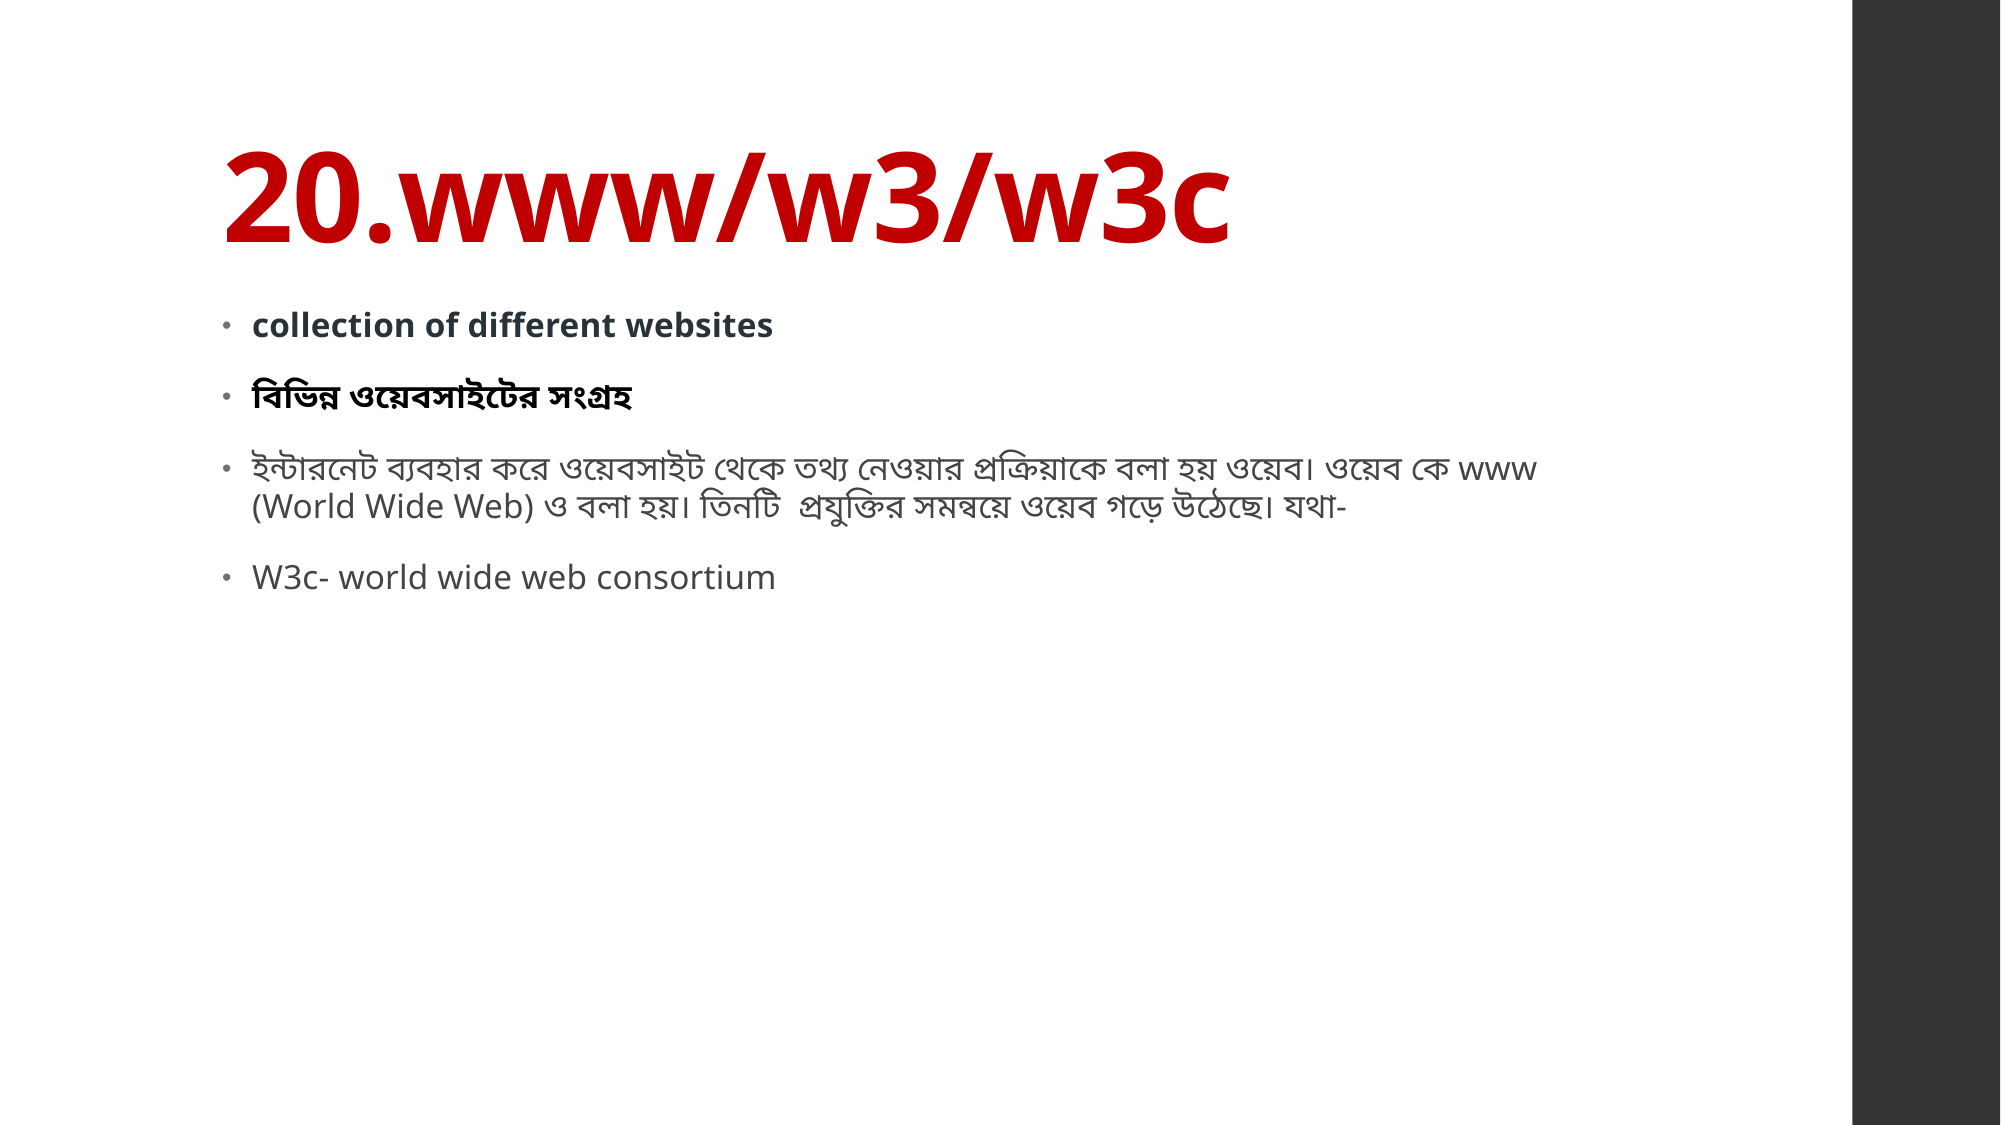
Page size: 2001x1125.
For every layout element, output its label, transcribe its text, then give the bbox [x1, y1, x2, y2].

title 20.www/w3/w3c [206, 60, 1797, 278]
list collection of different websites বিভিন্ন ওয়েবসাইটের সংগ্রহ ইন্টারনেট ব্যবহার করে ওয়েবসাইট থেকে তথ্য নেওয়ার প্রক্রিয়াকে বলা হয় ওয়েব। ওয়েব কে www (World Wide Web) ও বলা হয়। তিনটি প্রযুক্তির সমন্বয়ে ওয়েব গড়ে উঠেছে। যথা- W3c- world wide web consortium [206, 299, 1617, 1014]
